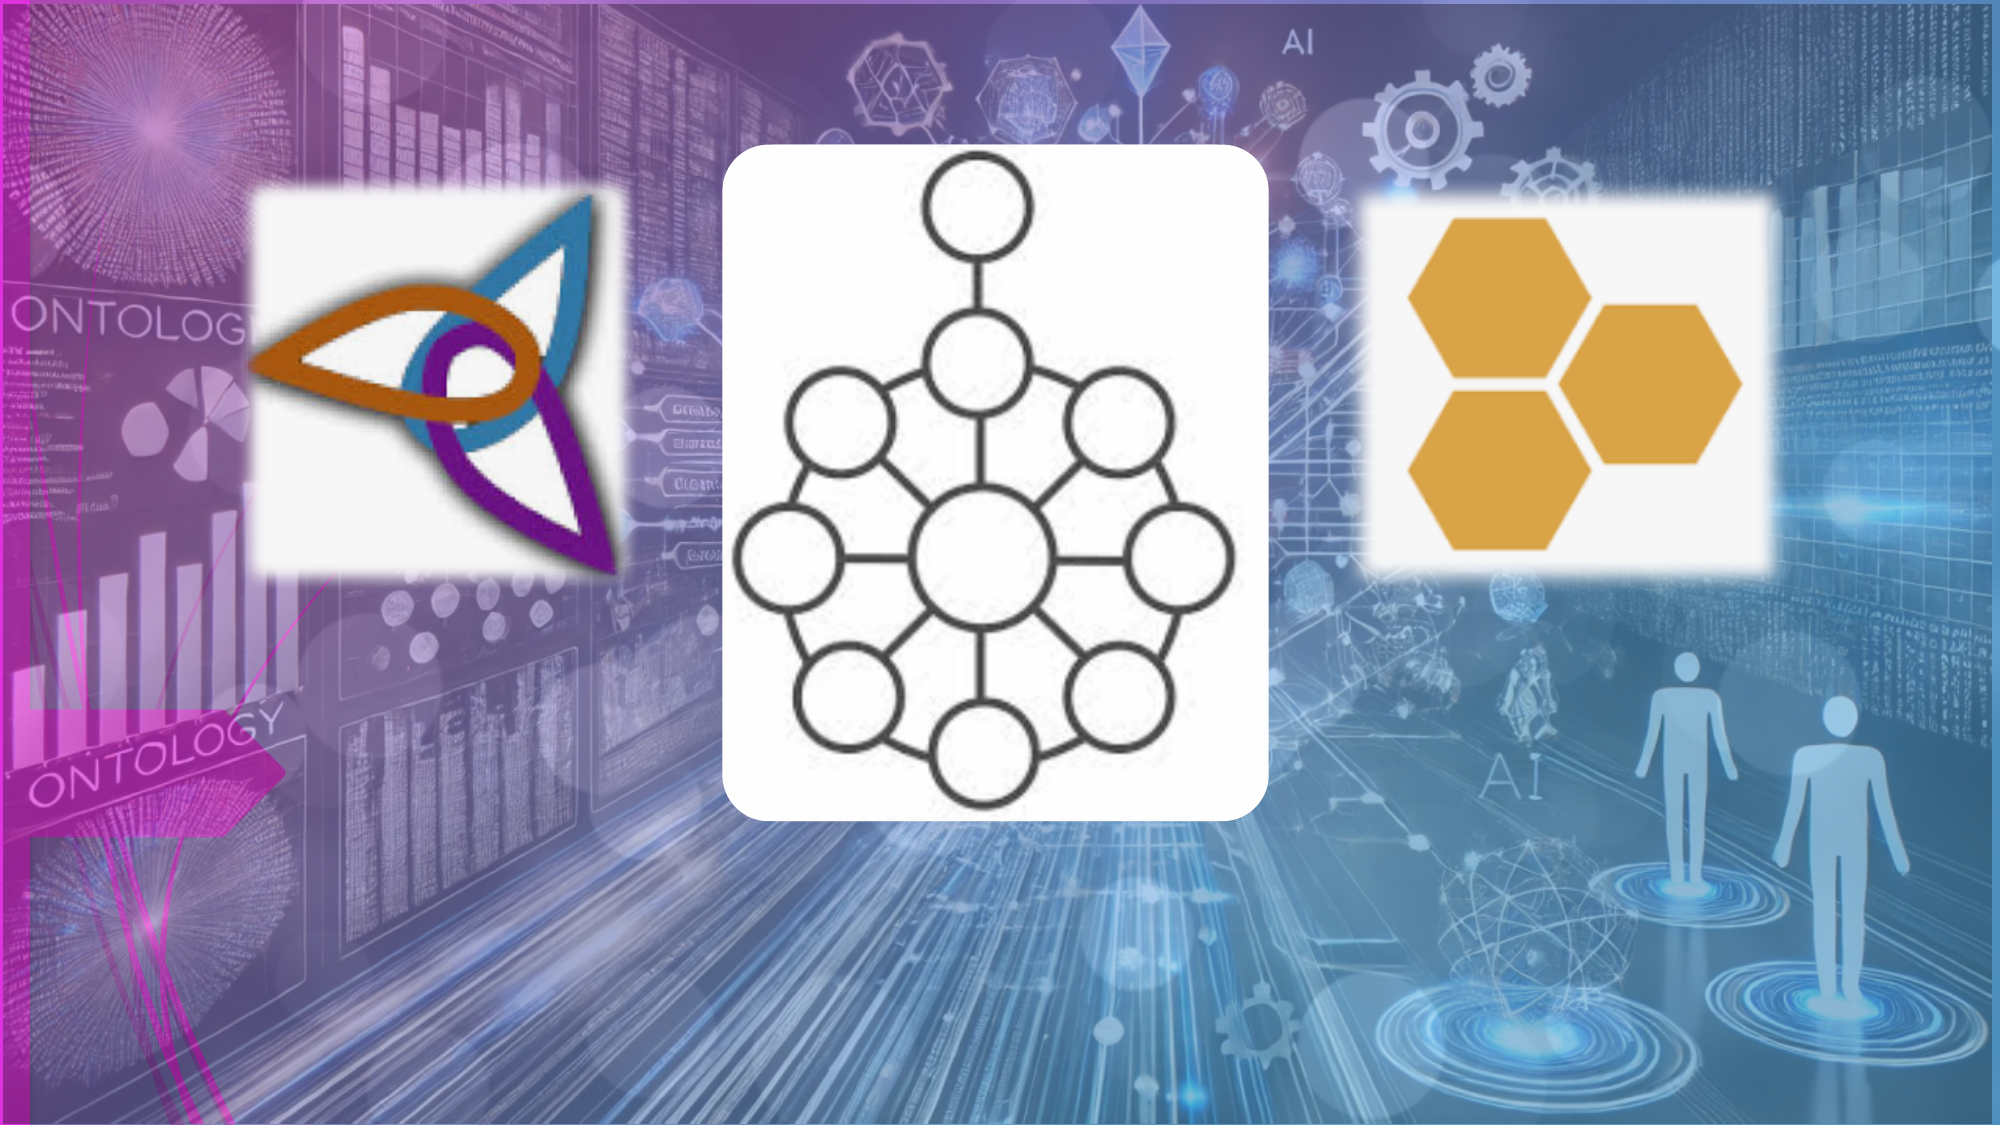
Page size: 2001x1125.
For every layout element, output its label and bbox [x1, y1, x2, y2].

text_box [4, 0, 392, 4]
picture [0, 0, 2000, 1125]
